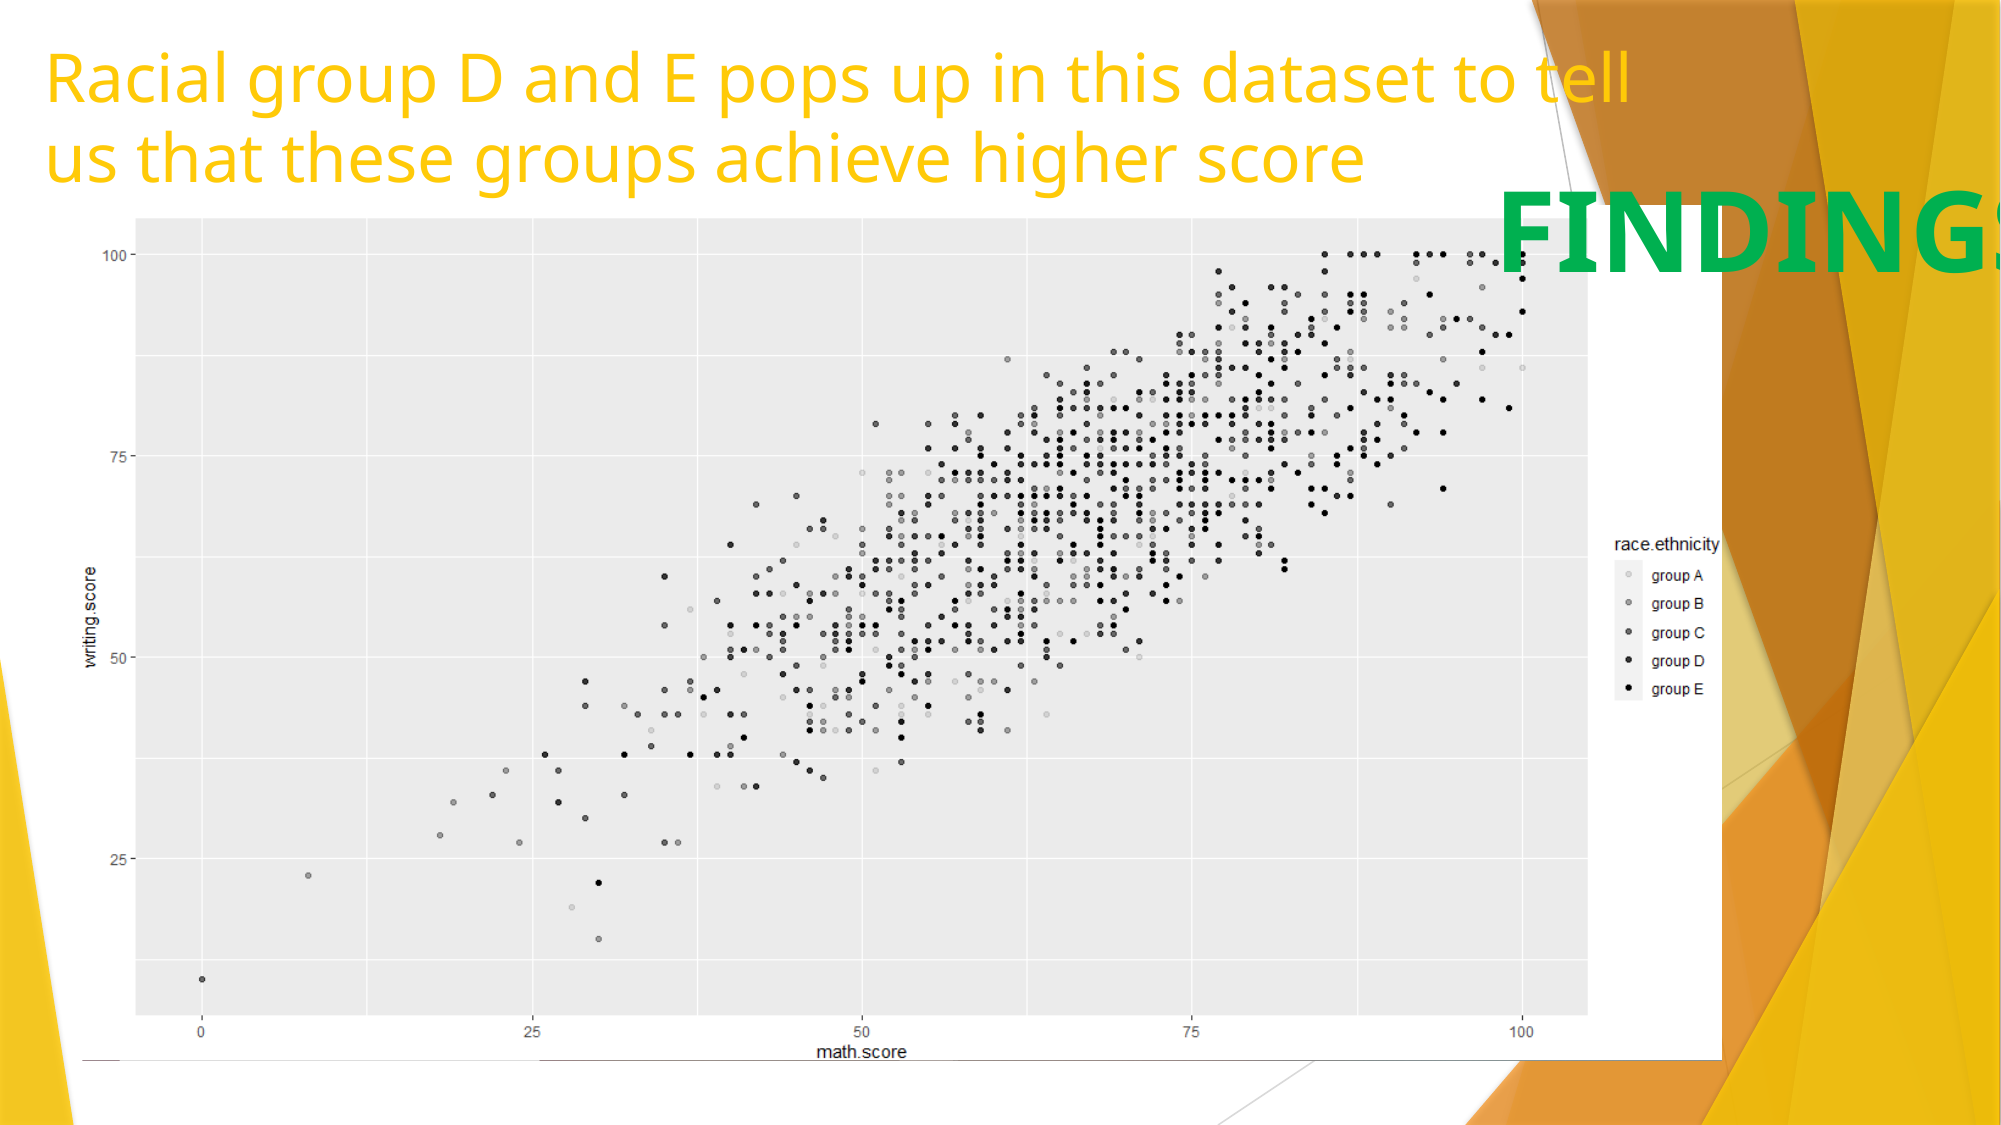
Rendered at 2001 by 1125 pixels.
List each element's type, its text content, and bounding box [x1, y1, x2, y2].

title Racial group D and E pops up in this dataset to tell us that these groups achieve higher score [29, 26, 1697, 206]
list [81, 205, 1723, 1061]
text_box FINDINGS [1479, 152, 2000, 303]
